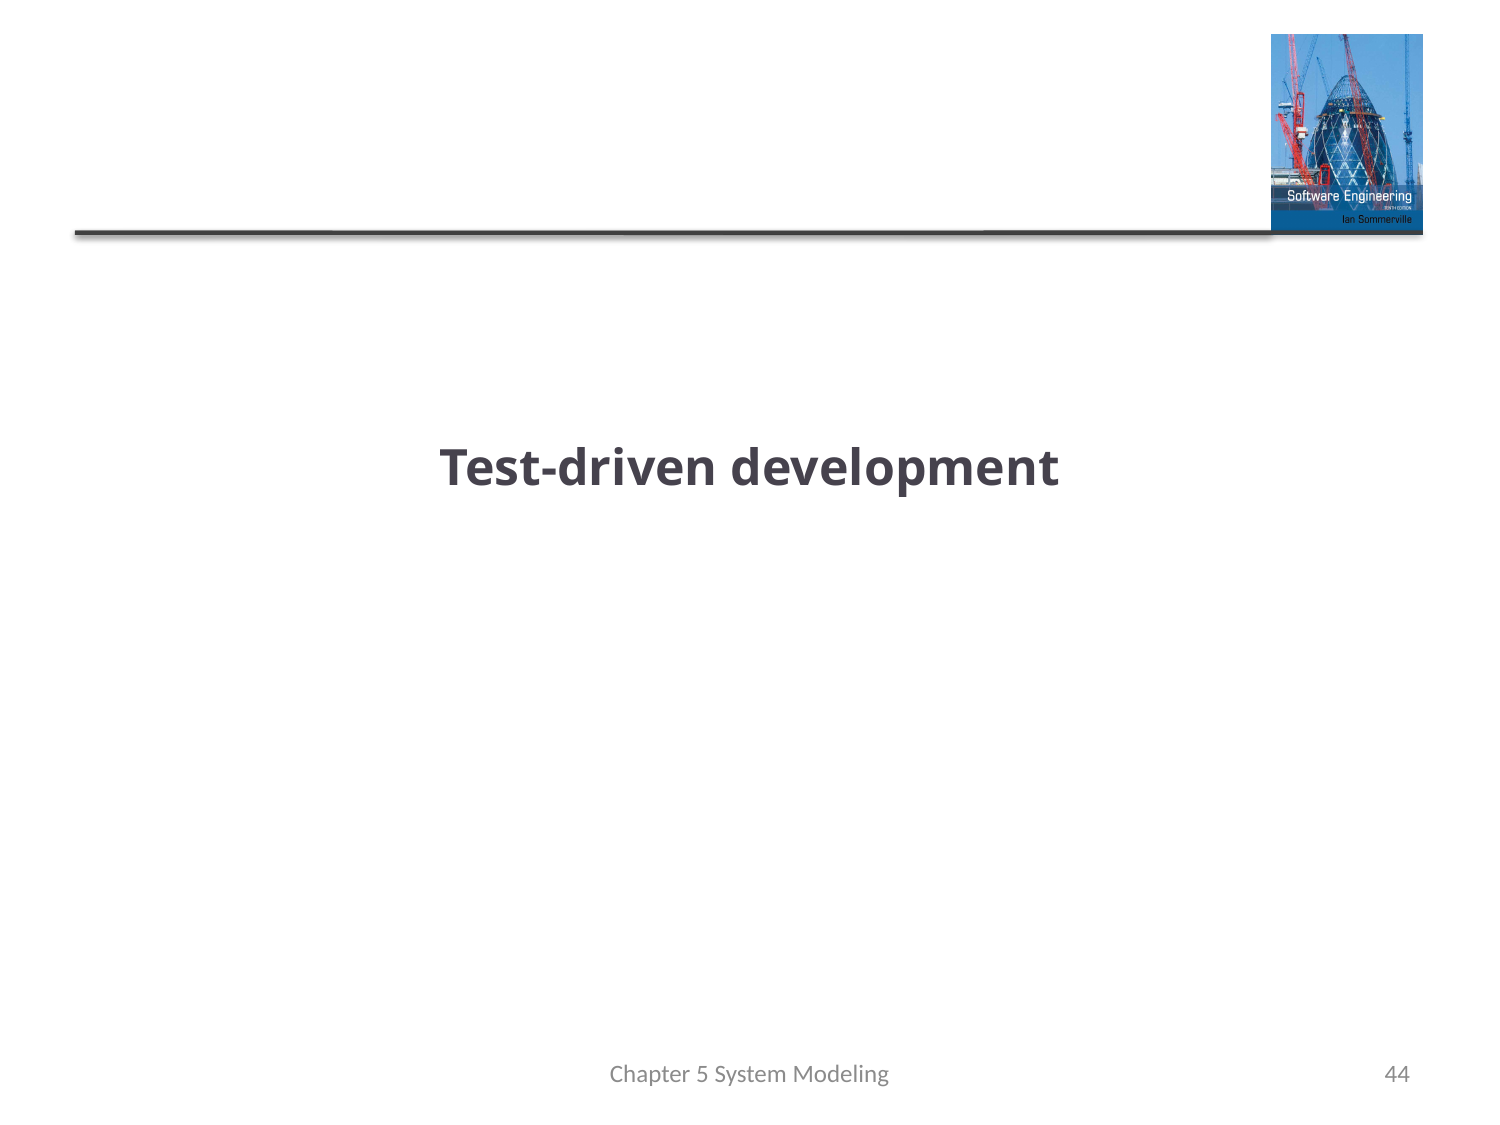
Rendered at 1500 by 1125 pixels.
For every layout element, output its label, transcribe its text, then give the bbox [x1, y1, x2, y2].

picture [1271, 34, 1423, 230]
footer Chapter 5 System Modeling [512, 1042, 988, 1103]
title Test-driven development [74, 370, 1426, 559]
slide_number 44 [1074, 1042, 1425, 1103]
